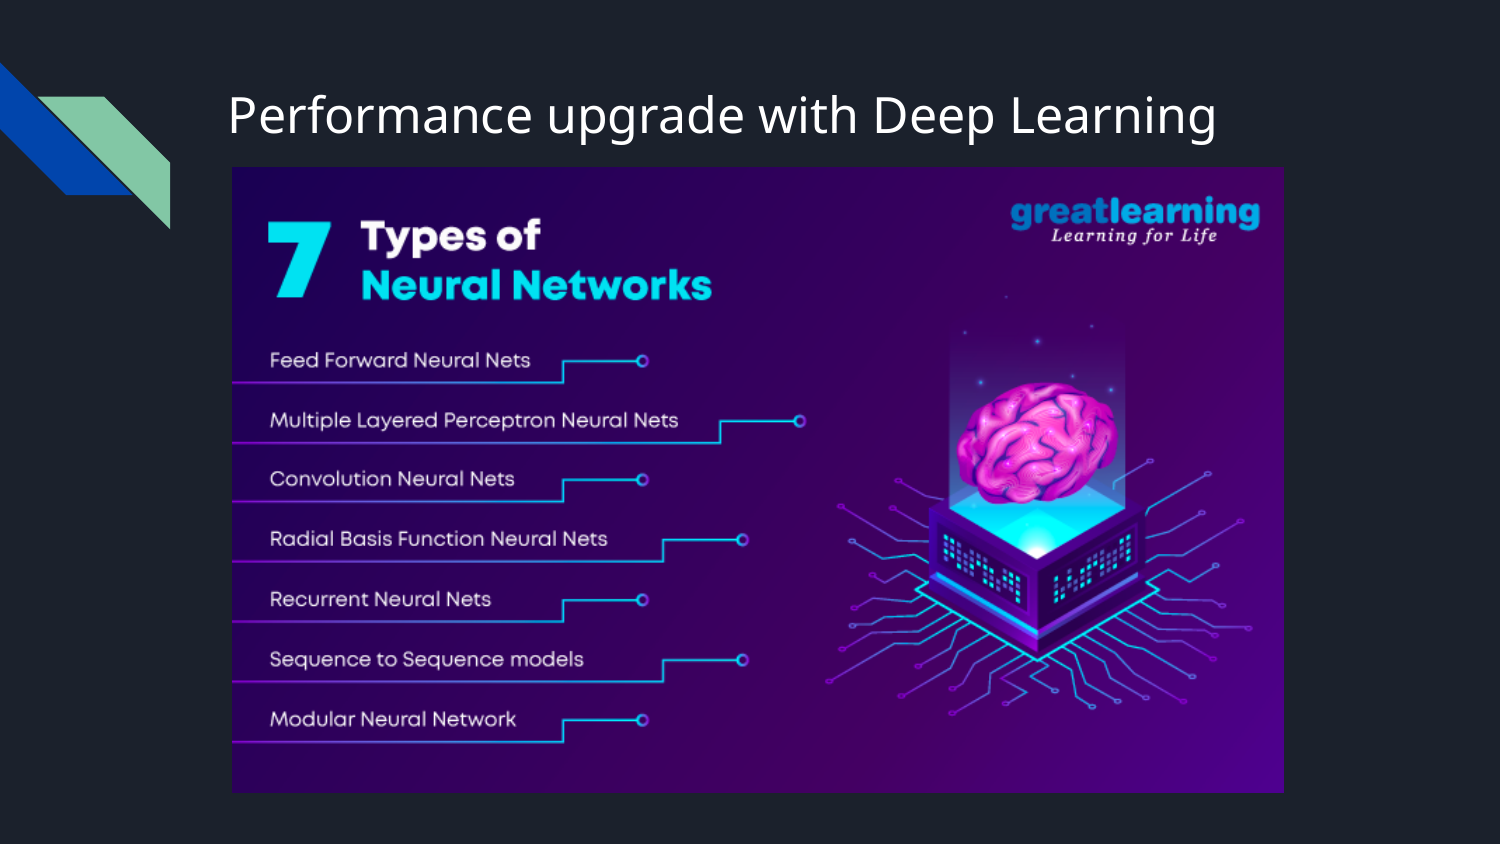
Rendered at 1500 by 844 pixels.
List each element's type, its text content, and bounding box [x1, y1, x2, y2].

title Performance upgrade with Deep Learning [212, 64, 1368, 215]
picture [232, 166, 1285, 793]
